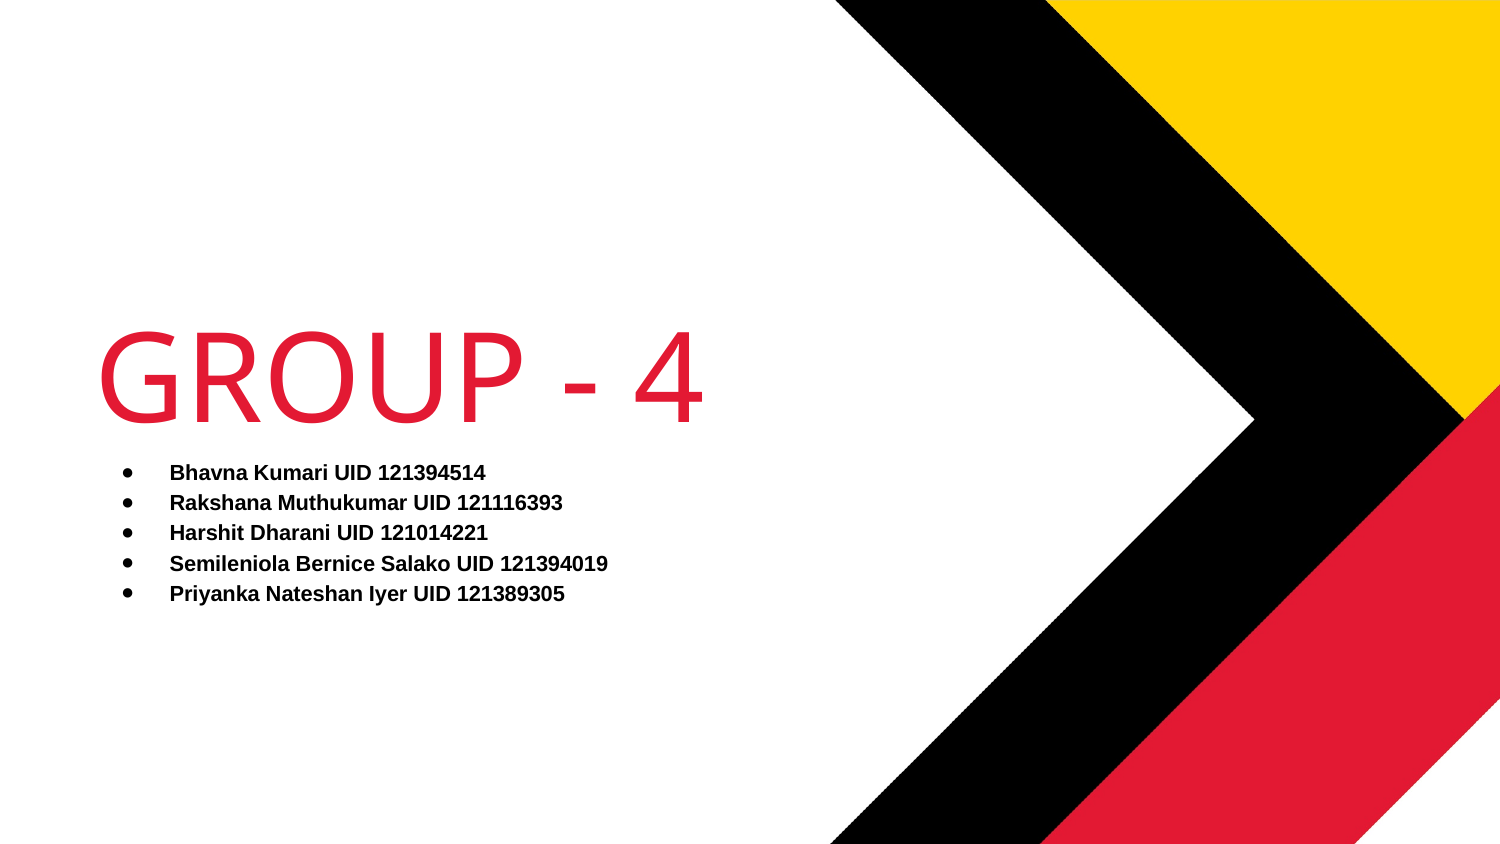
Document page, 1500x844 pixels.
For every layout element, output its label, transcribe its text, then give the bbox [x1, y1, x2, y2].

subtitle Bhavna Kumari UID 121394514 Rakshana Muthukumar UID 121116393 Harshit Dharani UID 121014221 Semileniola Bernice Salako UID 121394019 Priyanka Nateshan Iyer UID 121389305 [94, 454, 845, 649]
picture [0, 0, 1500, 844]
title GROUP - 4 [94, 79, 1010, 447]
